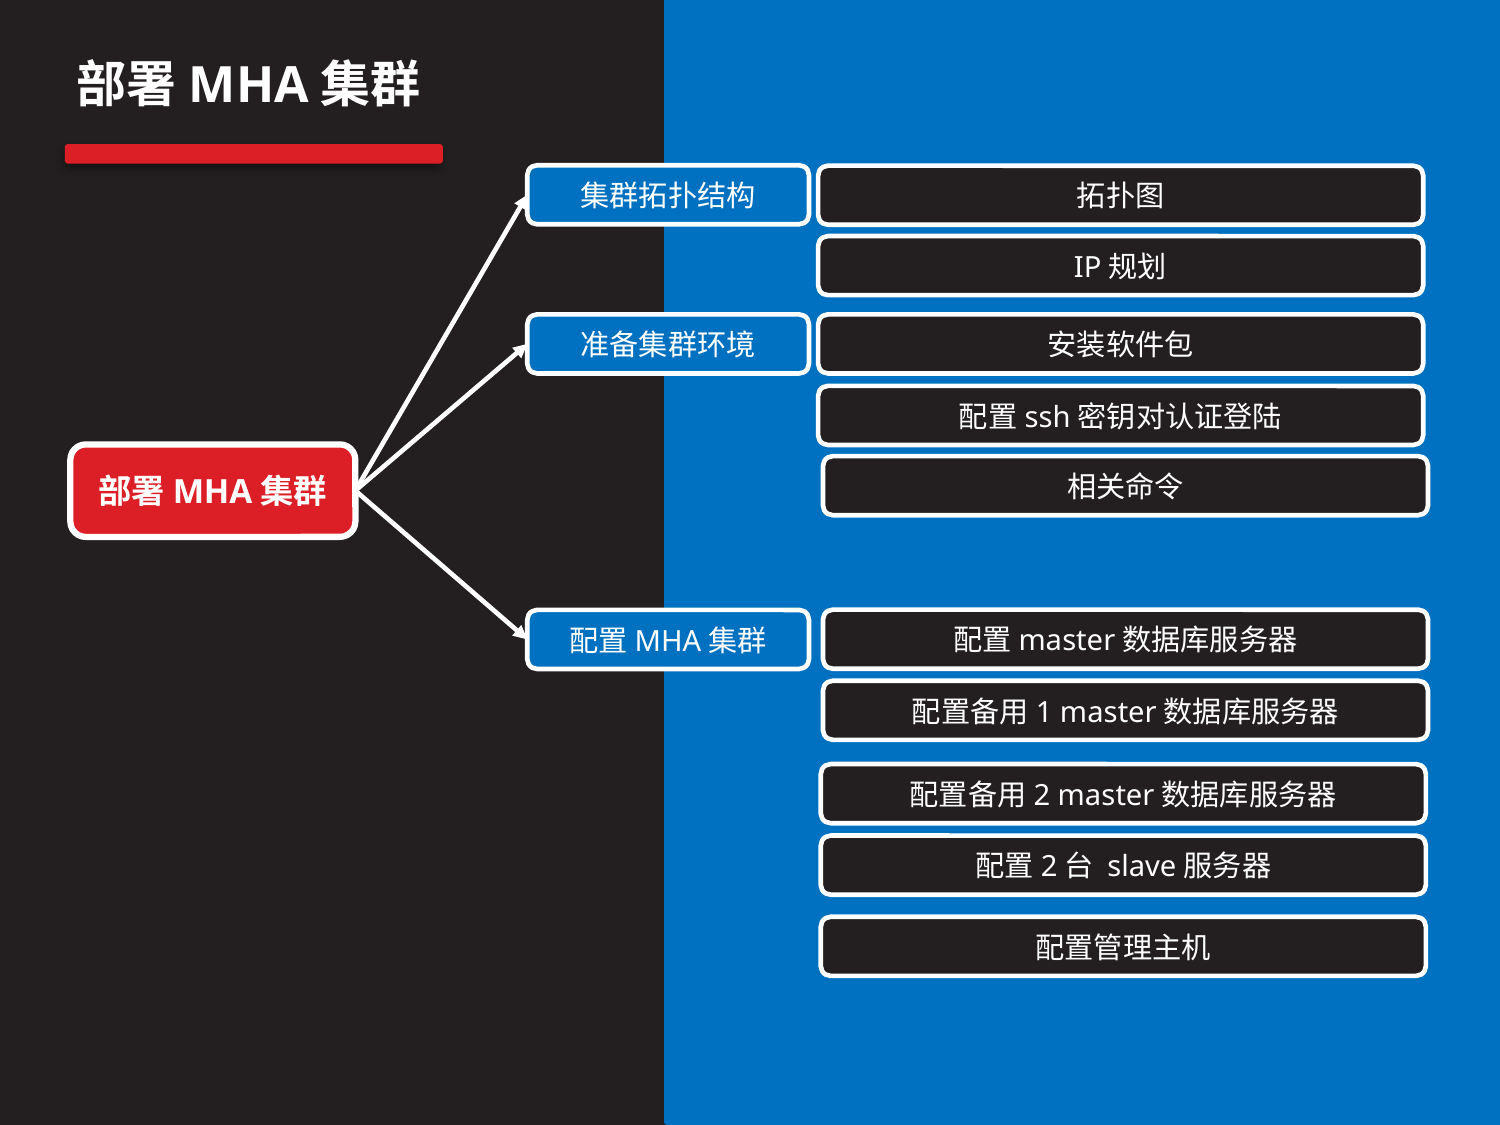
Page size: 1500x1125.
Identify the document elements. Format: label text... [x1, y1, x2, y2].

text_box 安装软件包 [814, 311, 1427, 377]
text_box IP规划 [814, 232, 1427, 299]
text_box 配置ssh密钥对认证登陆 [814, 382, 1427, 449]
text_box 配置master数据库服务器 [819, 606, 1432, 672]
text_box 配置管理主机 [817, 913, 1430, 980]
text_box 部署MHA集群 [67, 441, 349, 541]
text_box 集群拓扑结构 [524, 162, 813, 228]
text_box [355, 343, 528, 490]
text_box 配置备用2 master数据库服务器 [817, 760, 1430, 827]
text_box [40, 45, 457, 164]
text_box 准备集群环境 [535, 311, 813, 377]
text_box 相关命令 [819, 452, 1432, 519]
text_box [355, 194, 528, 343]
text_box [355, 490, 528, 640]
text_box 配置MHA集群 [524, 606, 813, 673]
text_box 拓扑图 [814, 162, 1427, 228]
text_box 配置备用1 master数据库服务器 [819, 677, 1432, 743]
text_box 配置2台 slave服务器 [817, 832, 1430, 898]
